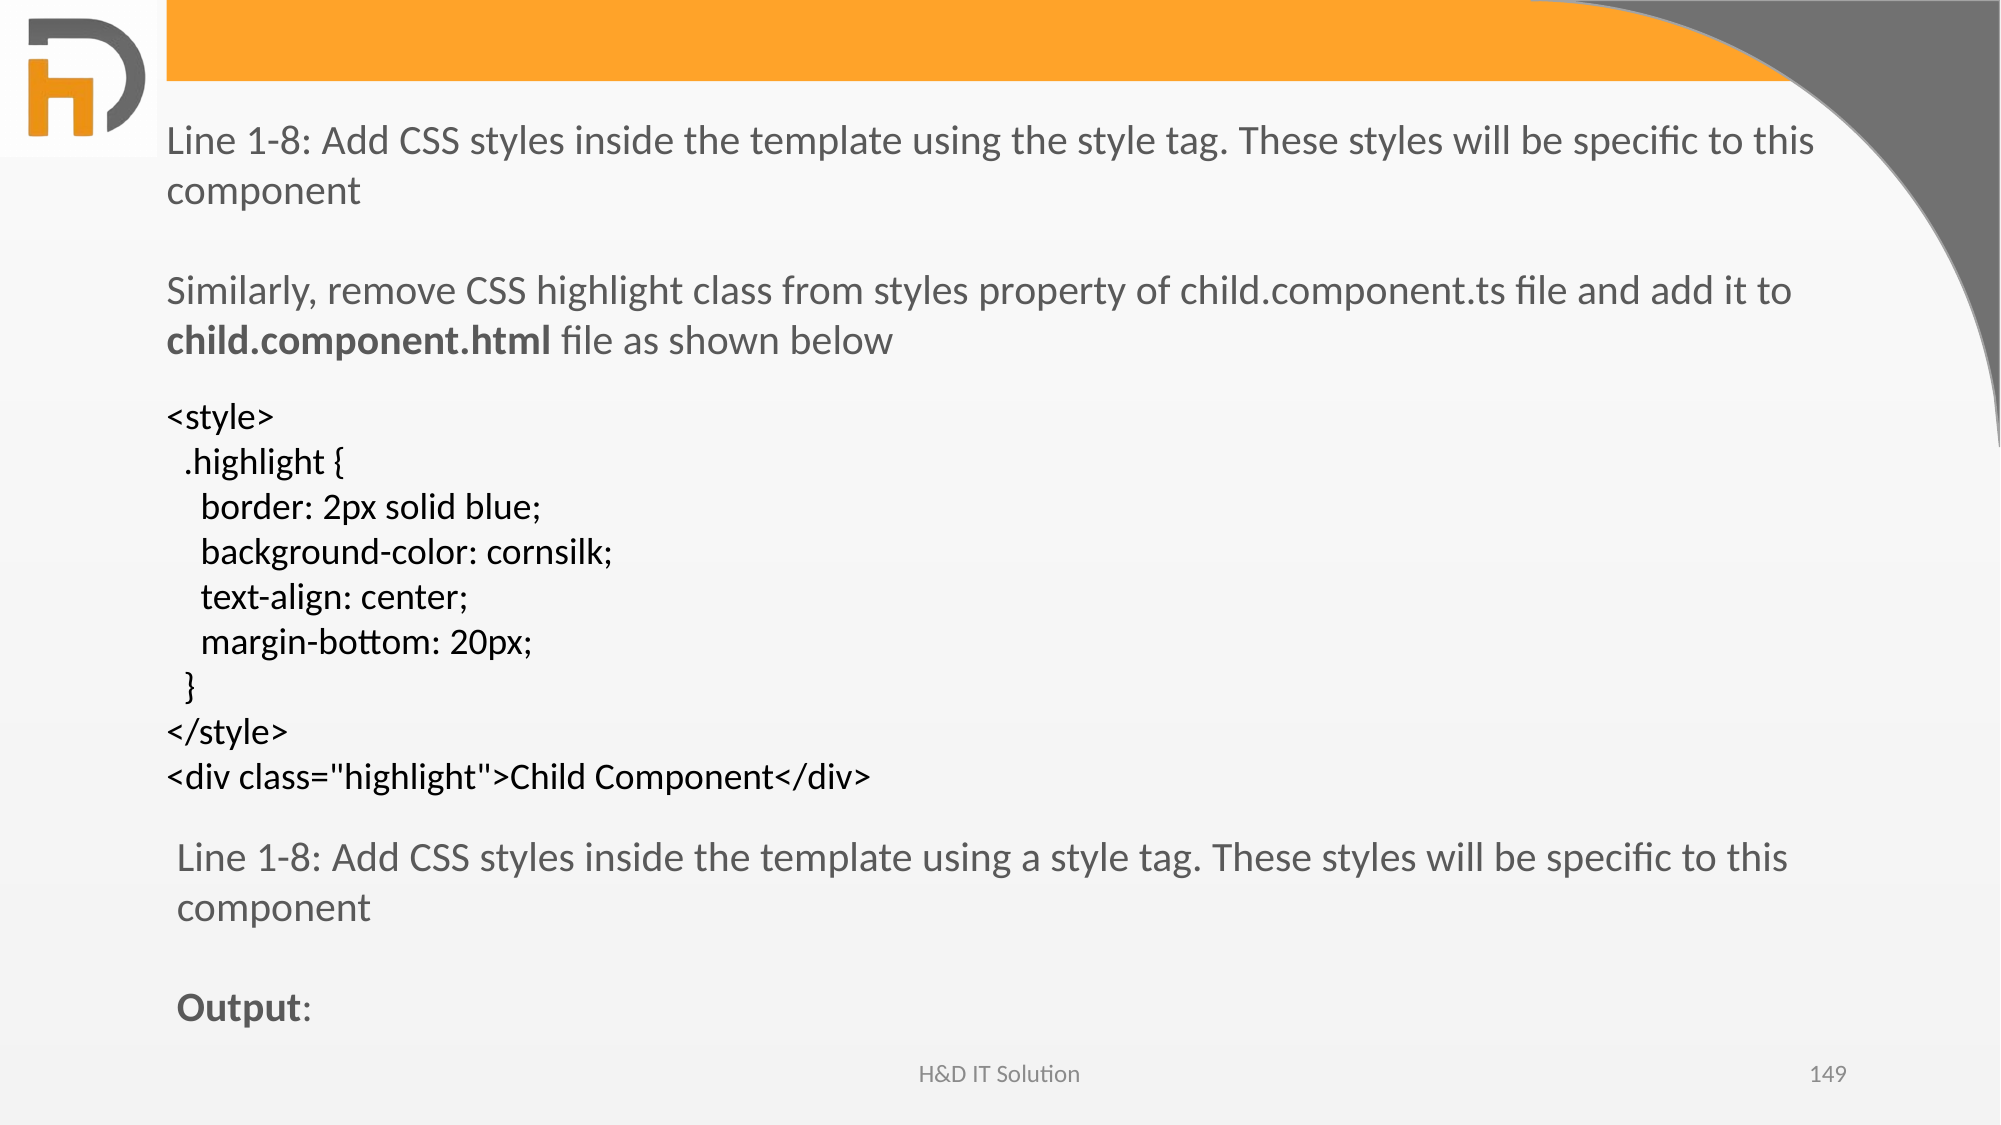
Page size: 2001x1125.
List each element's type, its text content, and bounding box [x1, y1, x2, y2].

picture [0, 0, 157, 157]
footer H&D IT Solution [662, 1042, 1338, 1103]
slide_number 149 [1412, 1042, 1863, 1103]
text_box Line 1-8: Add CSS styles inside the template using a style tag. These styles will be specific to this component Output: [162, 822, 1915, 1038]
text_box <style> .highlight { border: 2px solid blue; background-color: cornsilk; text-align: center; margin-bottom: 20px; } </style> <div class="highlight">Child Component</div> [151, 384, 1531, 804]
text_box Line 1-8: Add CSS styles inside the template using the style tag. These styles will be specific to this component Similarly, remove CSS highlight class from styles property of child.component.ts file and add it to child.component.html file as shown below [151, 105, 1863, 371]
